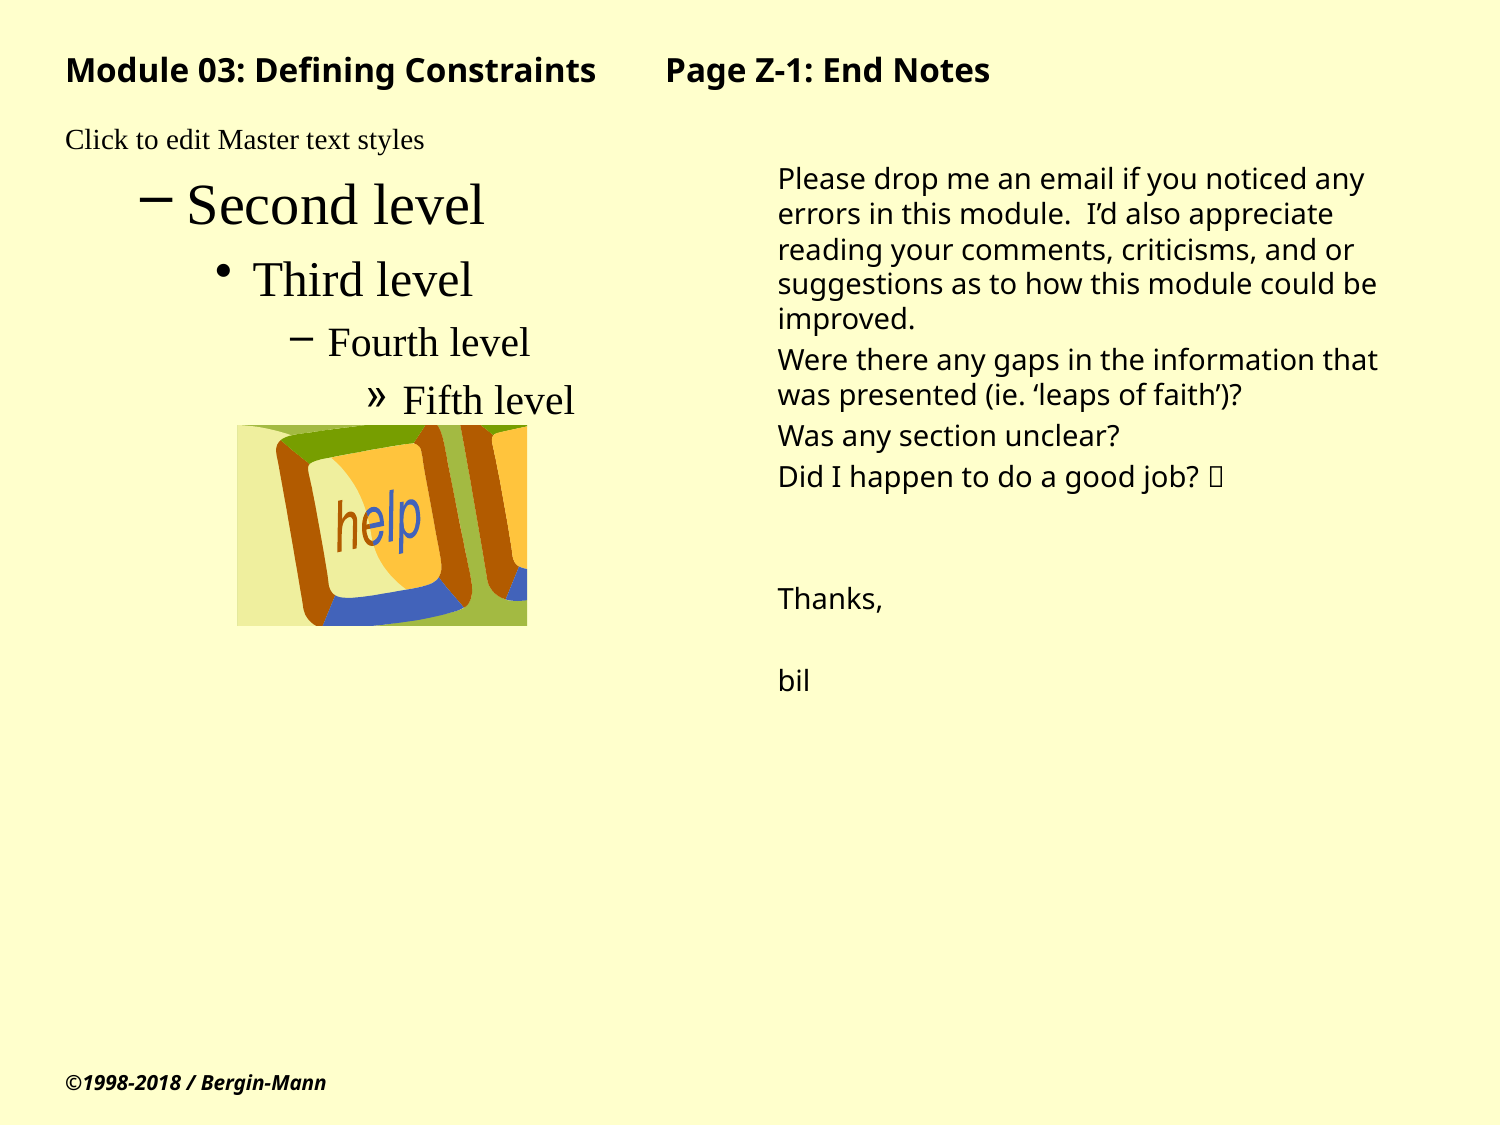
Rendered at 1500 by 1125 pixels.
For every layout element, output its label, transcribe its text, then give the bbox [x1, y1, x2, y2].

title Module 03: Defining Constraints Page Z-1: End Notes [50, 37, 1450, 100]
list Please drop me an email if you noticed any errors in this module. I’d also appreciate reading your comments, criticisms, and or suggestions as to how this module could be improved. Were there any gaps in the information that was presented (ie. ‘leaps of faith’)? Was any section unclear? Did I happen to do a good job?  Thanks, bil [762, 112, 1450, 1050]
picture [237, 424, 528, 627]
slide_number ©1998-2018 / Bergin-Mann [50, 1062, 425, 1100]
